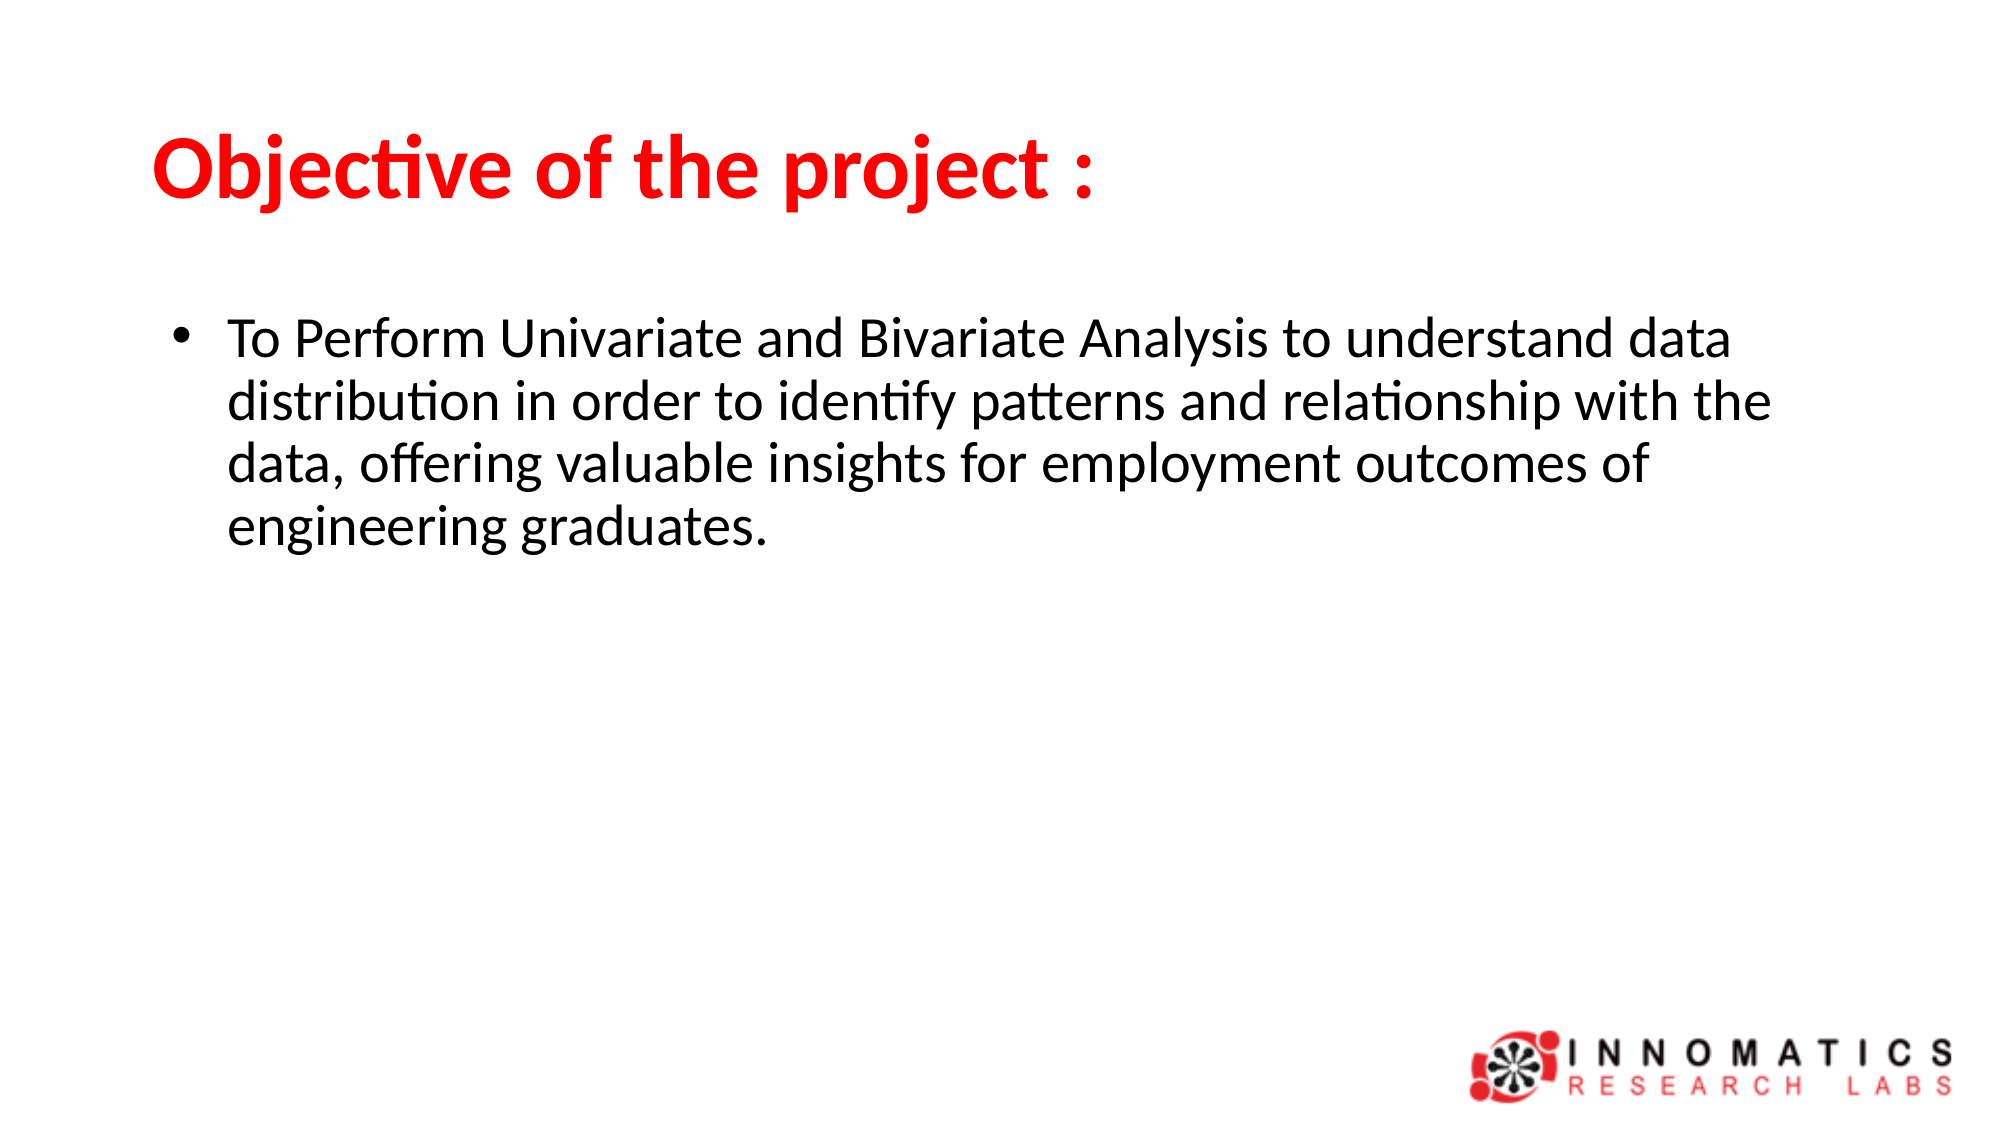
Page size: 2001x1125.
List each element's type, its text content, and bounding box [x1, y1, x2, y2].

list To Perform Univariate and Bivariate Analysis to understand data distribution in order to identify patterns and relationship with the data, offering valuable insights for employment outcomes of engineering graduates. [137, 299, 1863, 1014]
picture [1445, 1014, 1975, 1125]
title Objective of the project : [137, 59, 1863, 278]
